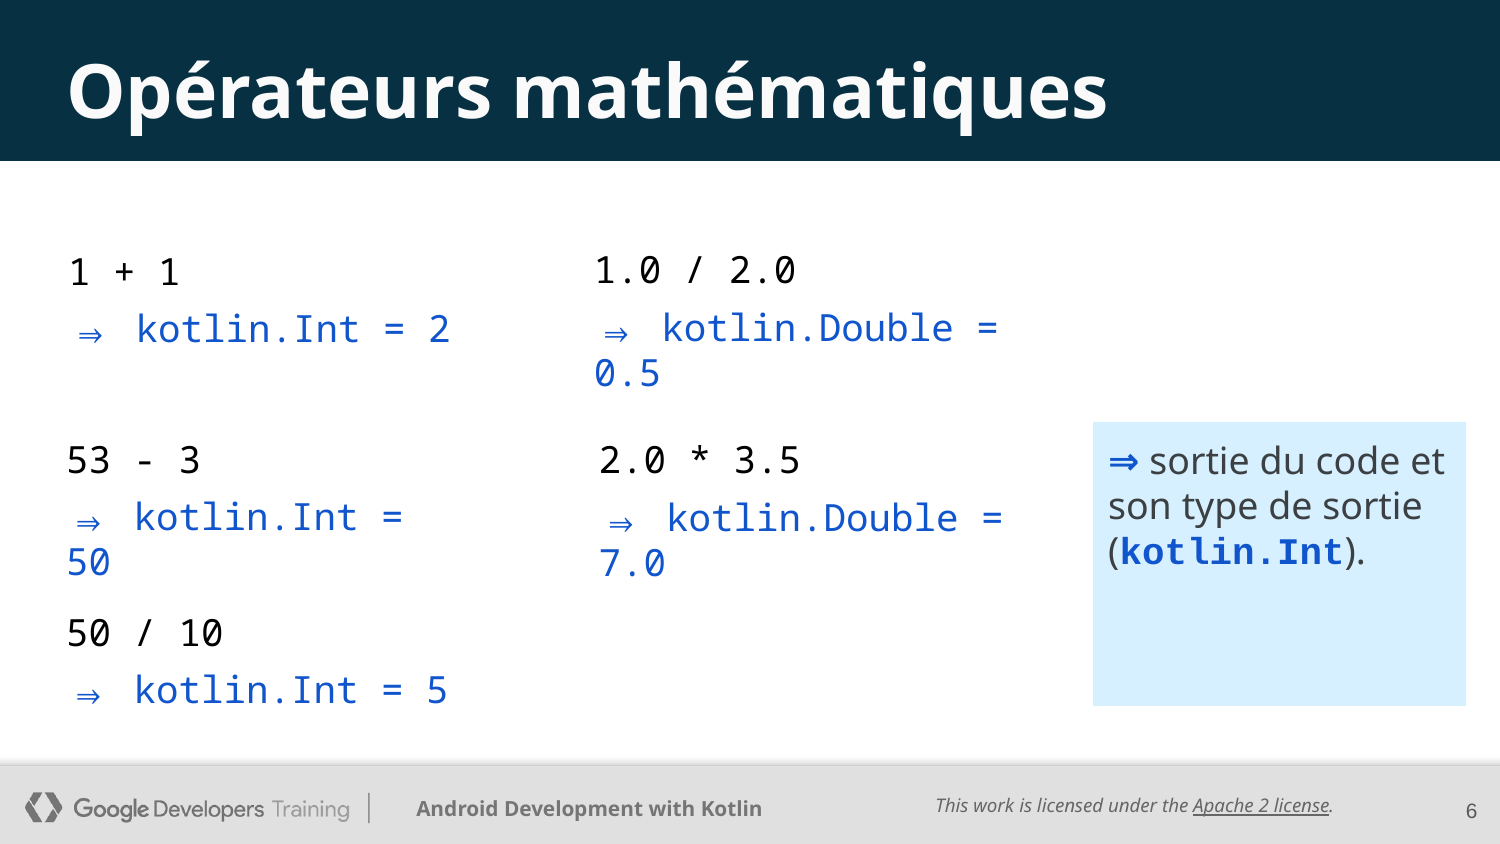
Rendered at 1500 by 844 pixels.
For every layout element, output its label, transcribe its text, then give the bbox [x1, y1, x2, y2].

title Opérateurs mathématiques [51, 28, 1449, 122]
text_box 2.0 * 3.5 ⇒ kotlin.Double = 7.0 [583, 421, 1062, 528]
text_box 1.0 / 2.0 ⇒ kotlin.Double = 0.5 [578, 231, 1067, 326]
text_box 50 / 10 ⇒ kotlin.Int = 5 [51, 593, 491, 688]
text_box 53 - 3 ⇒ kotlin.Int = 50 [51, 420, 455, 515]
text_box ⇒ sortie du code et son type de sortie (kotlin.Int). [1093, 421, 1467, 706]
list 1 + 1 ⇒ kotlin.Int = 2 [53, 174, 493, 342]
picture [0, 161, 1500, 844]
slide_number 6 [1402, 777, 1493, 842]
